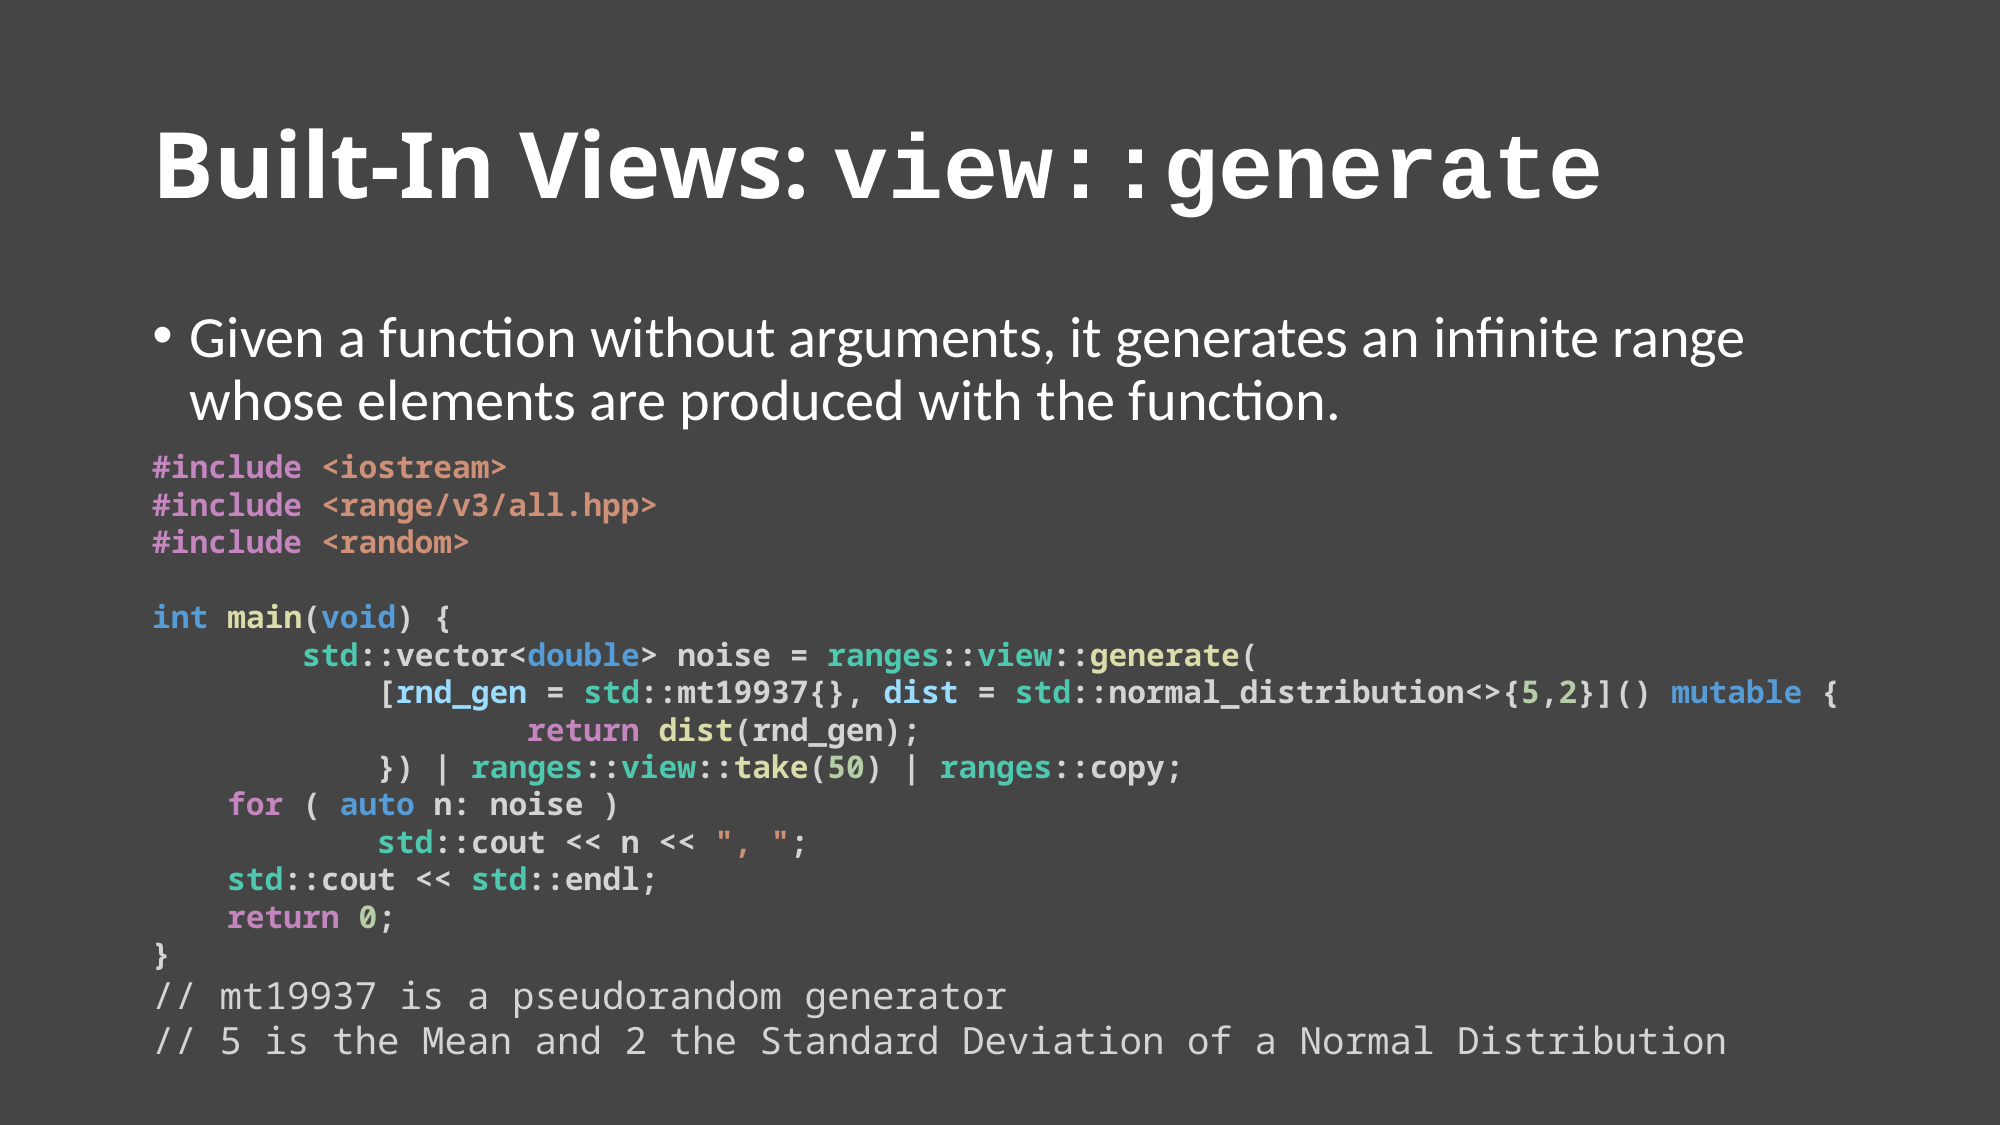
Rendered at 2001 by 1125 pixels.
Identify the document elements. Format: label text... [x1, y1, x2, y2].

title Built-In Views: view::generate [137, 59, 1863, 278]
text_box #include <iostream> #include <range/v3/all.hpp> #include <random> int main(void) { std::vector<double> noise = ranges::view::generate( [rnd_gen = std::mt19937{}, dist = std::normal_distribution<>{5,2}]() mutable { return dist(rnd_gen); }) | ranges::view::take(50) | ranges::copy; for ( auto n: noise ) std::cout << n << ", "; std::cout << std::endl; return 0; } // mt19937 is a pseudorandom generator // 5 is the Mean and 2 the Standard Deviation of a Normal Distribution [137, 440, 1891, 1070]
list Given a function without arguments, it generates an infinite range whose elements are produced with the function. [137, 299, 1863, 440]
